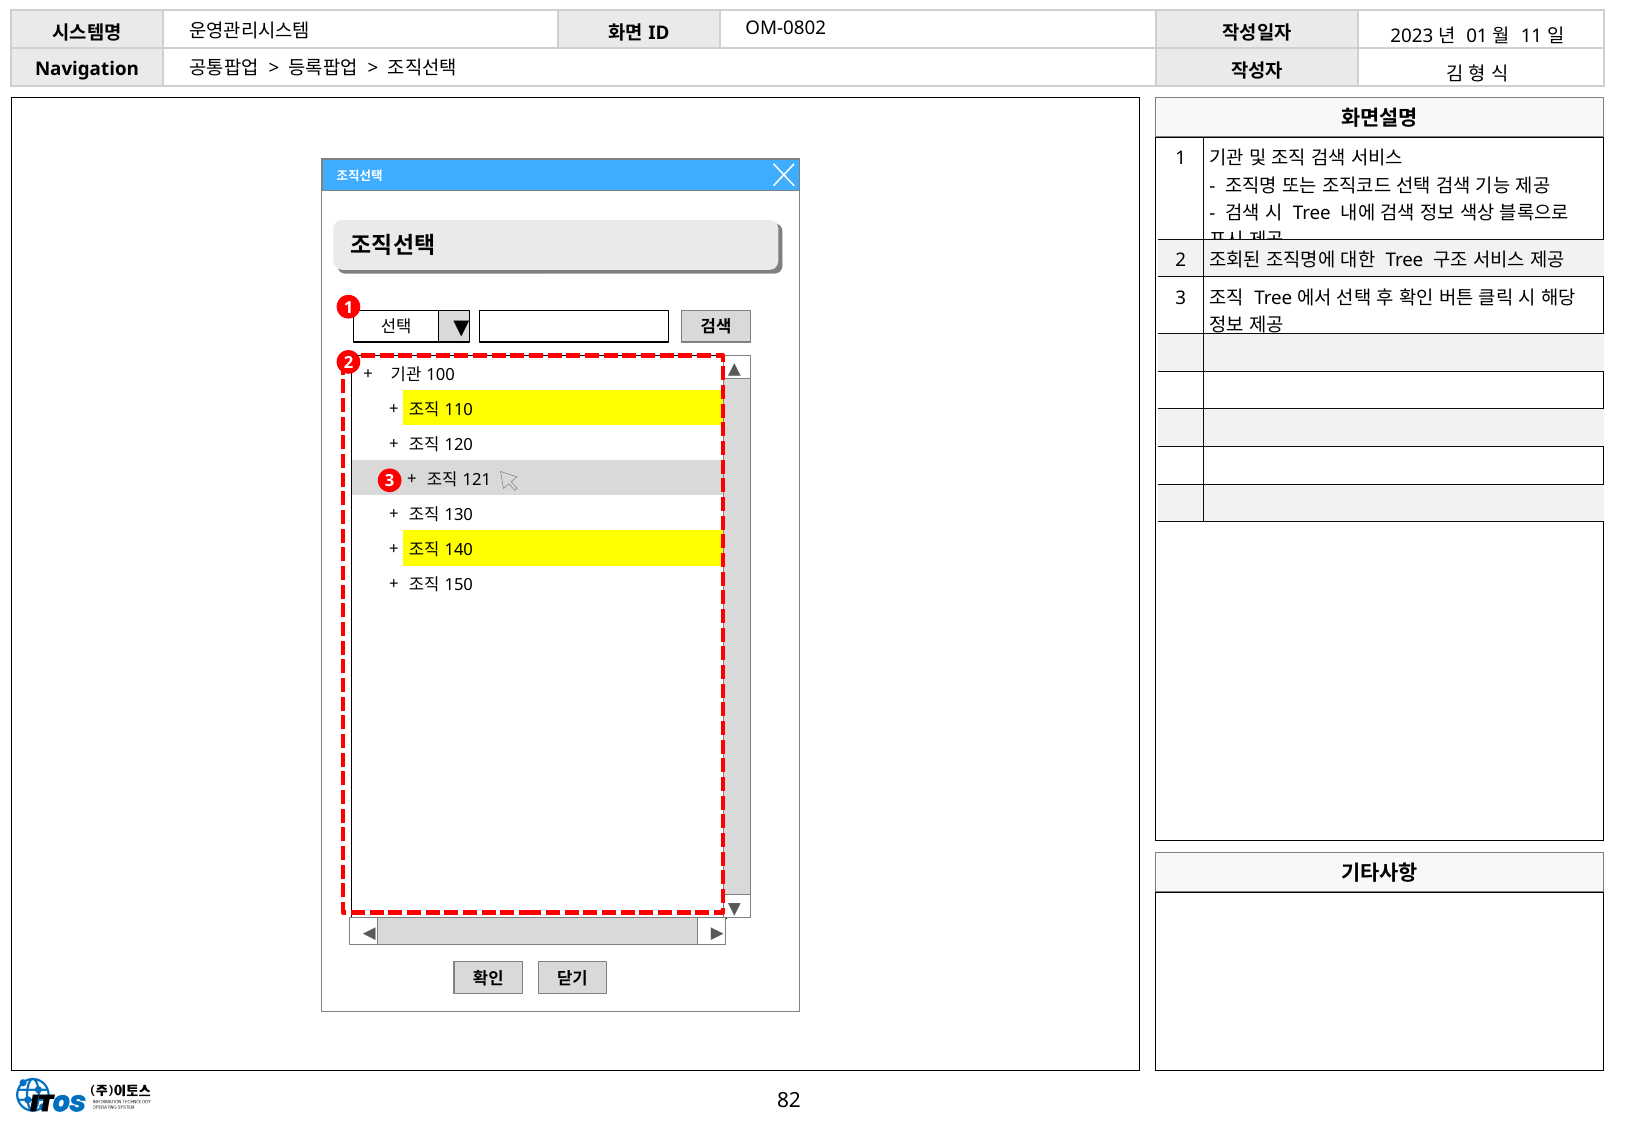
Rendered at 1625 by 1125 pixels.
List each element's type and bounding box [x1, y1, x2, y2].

table_cell [1158, 409, 1203, 446]
table_cell [1158, 277, 1203, 333]
text_box [321, 158, 801, 1120]
table_cell [1158, 240, 1203, 276]
table_header [1204, 137, 1604, 239]
table_cell [1158, 447, 1203, 484]
table_cell [1354, 51, 1600, 89]
table_cell [1204, 485, 1604, 521]
table_cell [1204, 277, 1604, 333]
table_cell [1204, 372, 1604, 408]
table_cell [1158, 372, 1203, 408]
table_cell [1204, 447, 1604, 484]
table_cell [1158, 334, 1203, 371]
table_cell [1204, 334, 1604, 371]
table_header [1158, 137, 1203, 239]
text_box [174, 10, 472, 86]
table_cell [1158, 485, 1203, 521]
table_cell [1204, 409, 1604, 446]
table_header [1354, 13, 1600, 51]
text_box [730, 8, 842, 46]
picture [5, 1070, 169, 1123]
table_cell [1204, 240, 1604, 276]
